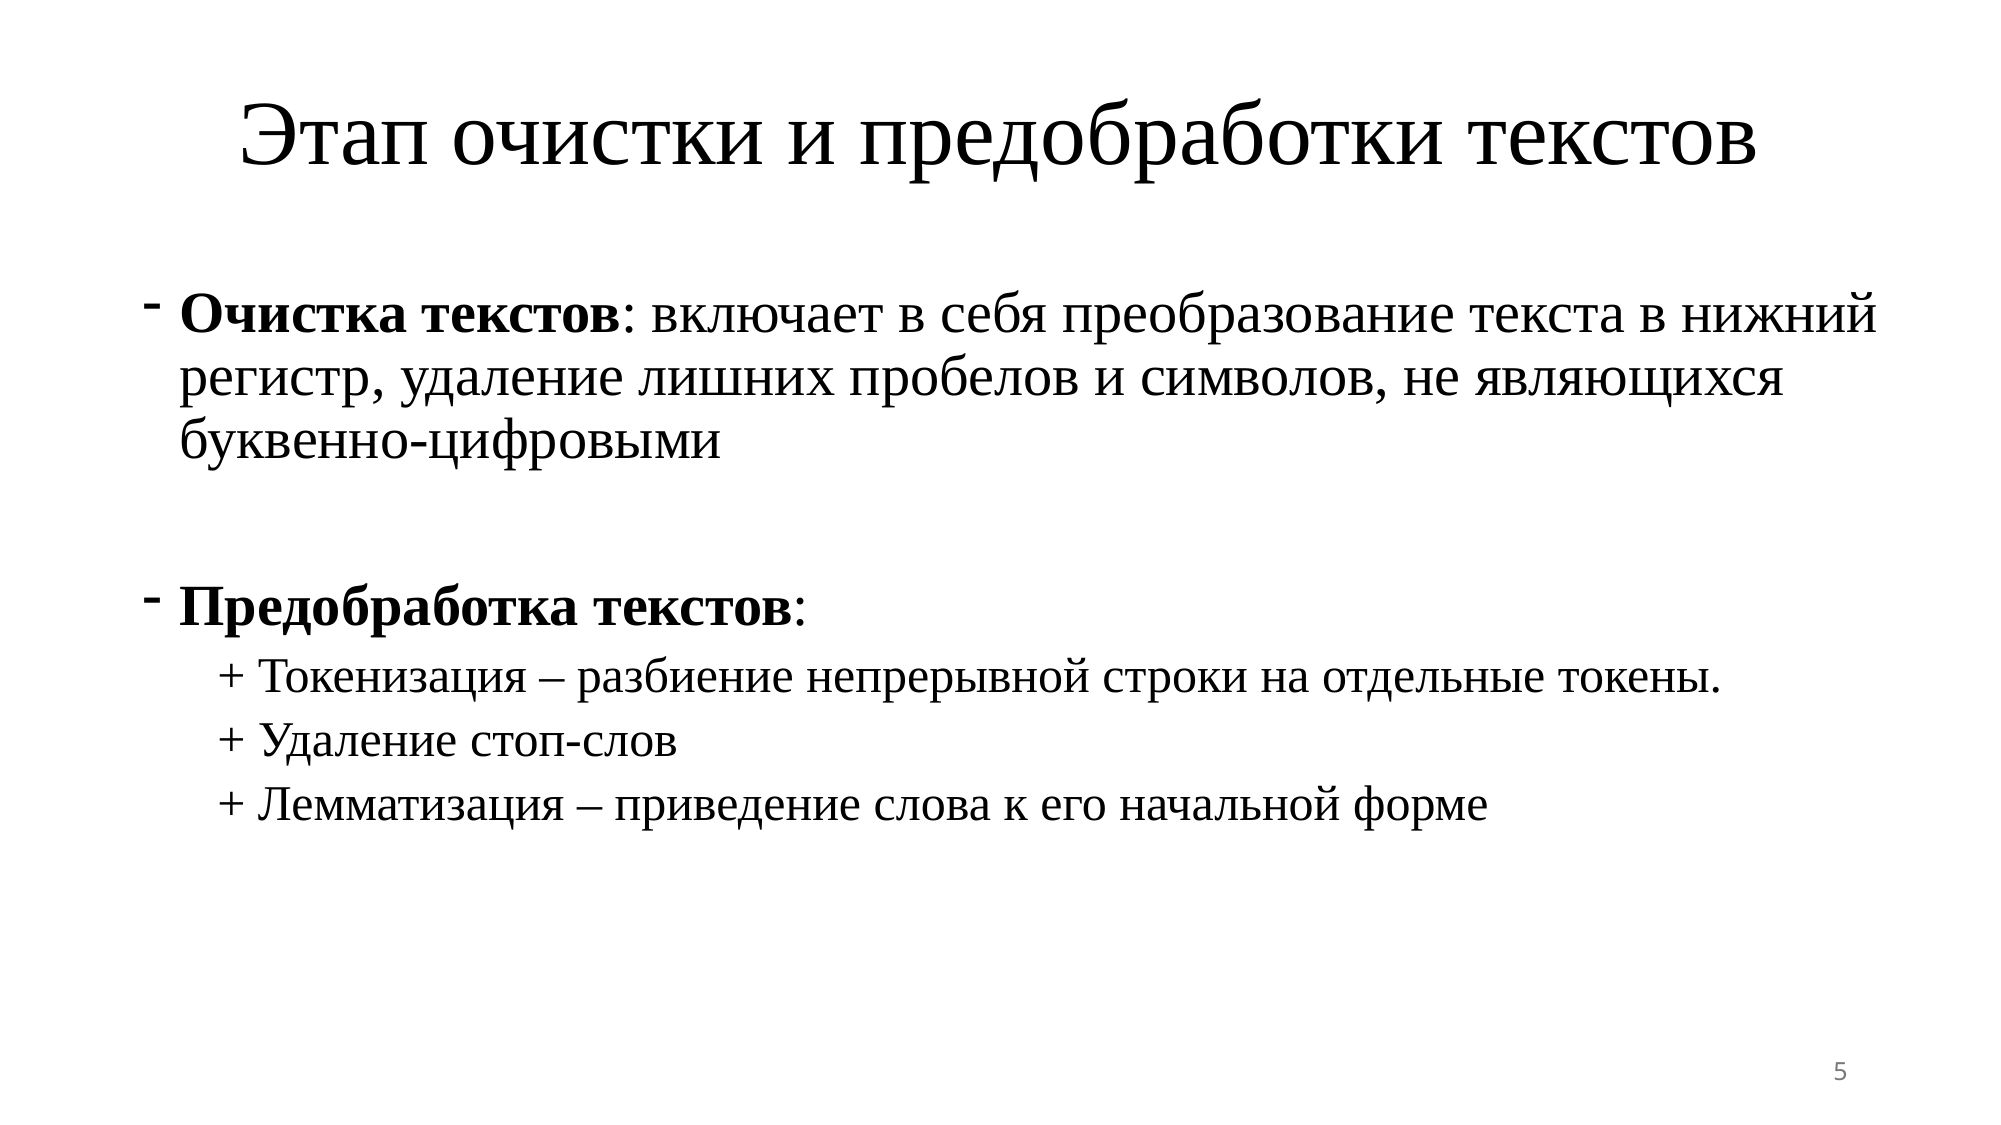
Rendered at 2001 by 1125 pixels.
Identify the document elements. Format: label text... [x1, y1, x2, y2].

list Очистка текстов: включает в себя преобразование текста в нижний регистр, удаление лишних пробелов и символов, не являющихся буквенно-цифровыми Предобработка текстов: + Токенизация – разбиение непрерывной строки на отдельные токены. + Удаление стоп-слов + Лемматизация – приведение слова к его начальной форме [127, 274, 1903, 1036]
slide_number 5 [1412, 1042, 1863, 1103]
title Этап очистки и предобработки текстов [137, 59, 1863, 211]
